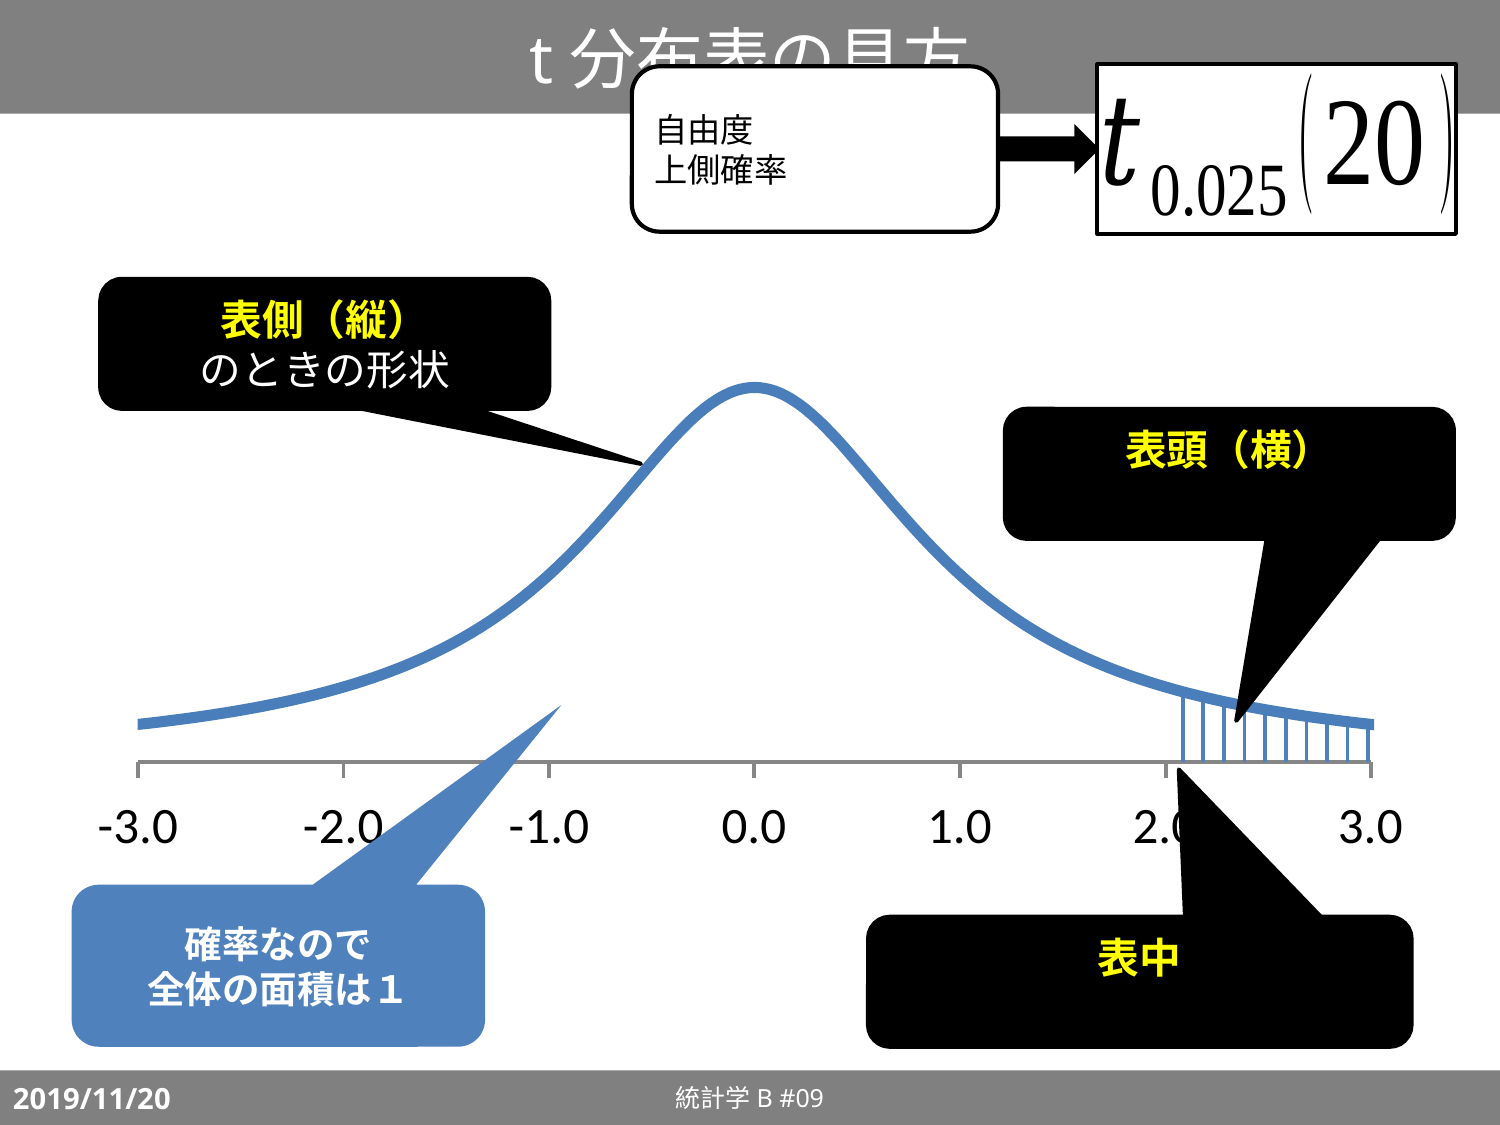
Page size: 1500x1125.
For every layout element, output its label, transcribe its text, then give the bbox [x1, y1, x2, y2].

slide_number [0, 1070, 266, 1125]
text_box 確率なので 全体の面積は１ [69, 899, 488, 1049]
footer 統計学B #09 [295, 1070, 1205, 1125]
title t分布表の見方 [0, 0, 1500, 114]
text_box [631, 66, 1454, 232]
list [41, 234, 1459, 891]
